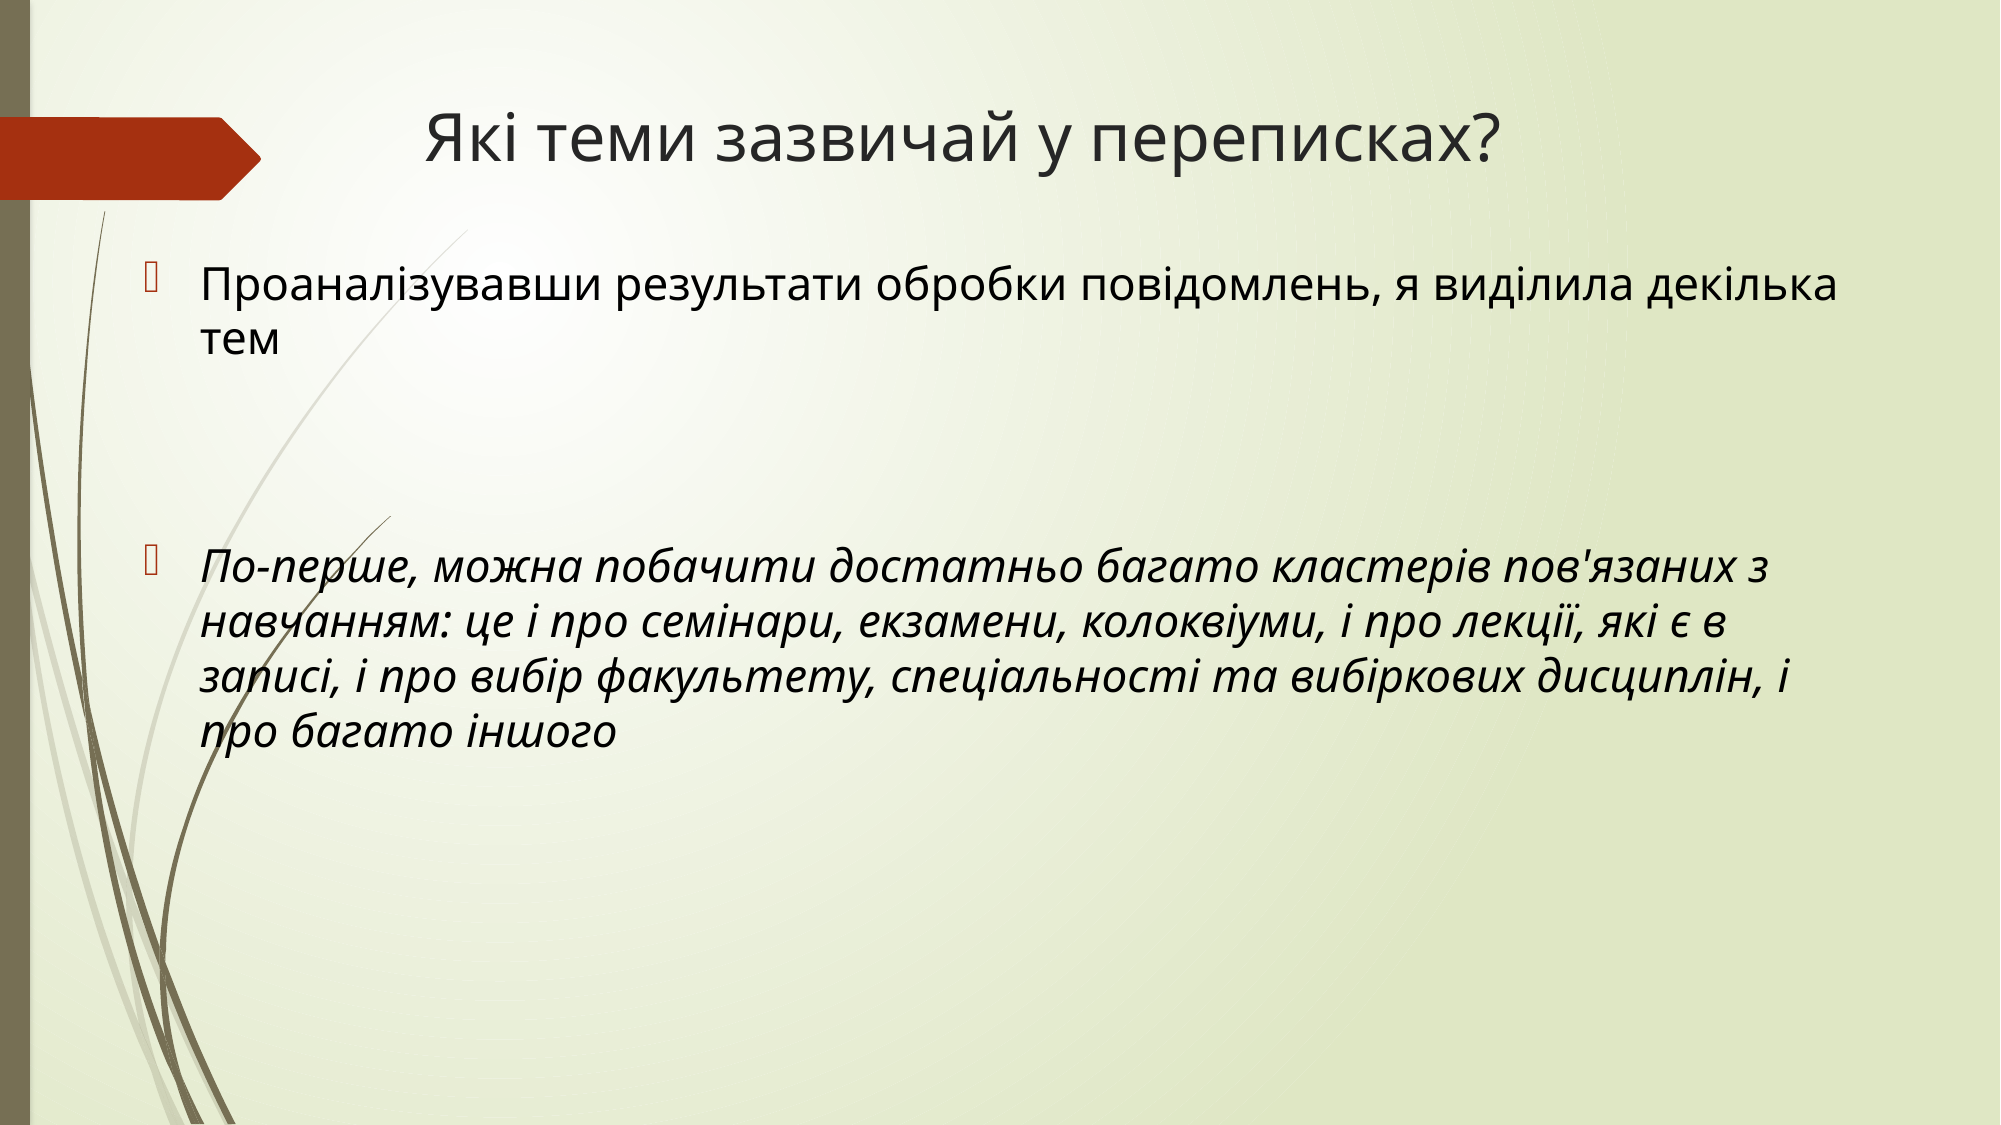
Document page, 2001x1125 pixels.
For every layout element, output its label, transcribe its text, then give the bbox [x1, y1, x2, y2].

list Проаналізувавши результати обробки повідомлень, я виділила декілька тем По-перше, можна побачити достатньо багато кластерів пов'язаних з навчанням: це і про семінари, екзамени, колоквіуми, і про лекції, які є в записі, і про вибір факультету, спеціальності та вибіркових дисциплін, і про багато іншого [128, 246, 1888, 974]
title Які теми зазвичай у переписках? [409, 87, 1591, 215]
